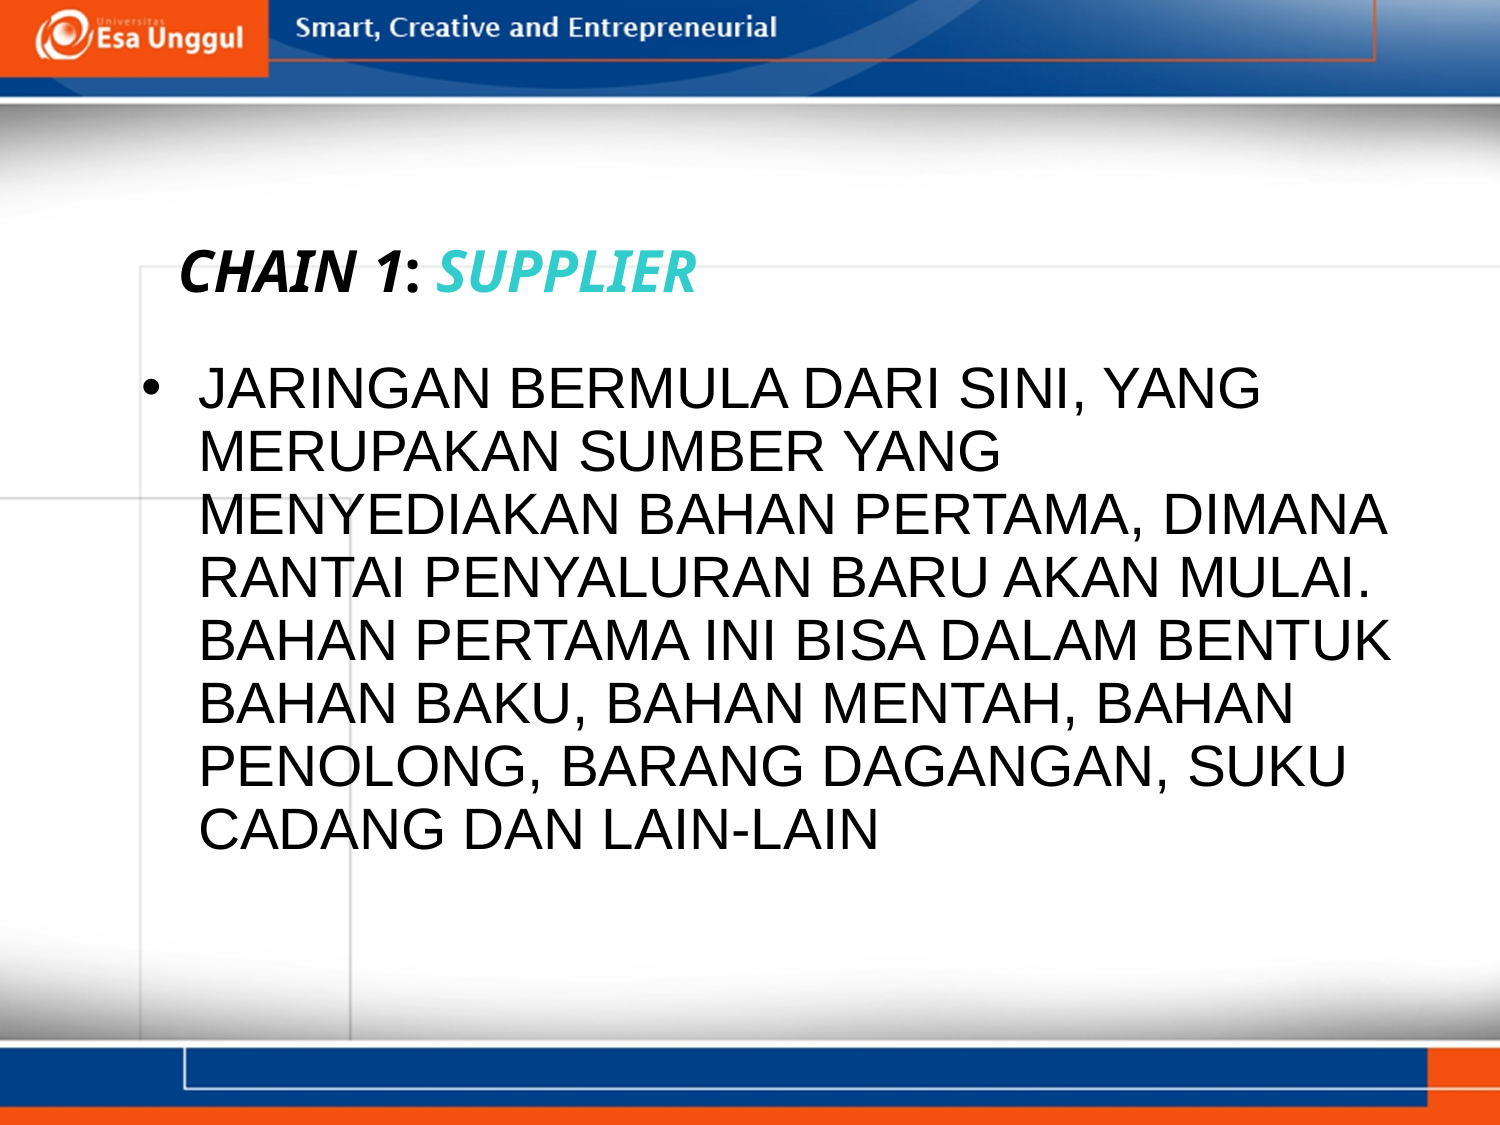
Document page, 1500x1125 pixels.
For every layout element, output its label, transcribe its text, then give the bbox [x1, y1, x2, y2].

text_box JARINGAN BERMULA DARI SINI, YANG MERUPAKAN SUMBER YANG MENYEDIAKAN BAHAN PERTAMA, DIMANA RANTAI PENYALURAN BARU AKAN MULAI. BAHAN PERTAMA INI BISA DALAM BENTUK BAHAN BAKU, BAHAN MENTAH, BAHAN PENOLONG, BARANG DAGANGAN, SUKU CADANG DAN LAIN-LAIN [126, 351, 1452, 1027]
picture [0, 0, 1500, 1125]
text_box CHAIN 1: SUPPLIER [163, 226, 713, 312]
